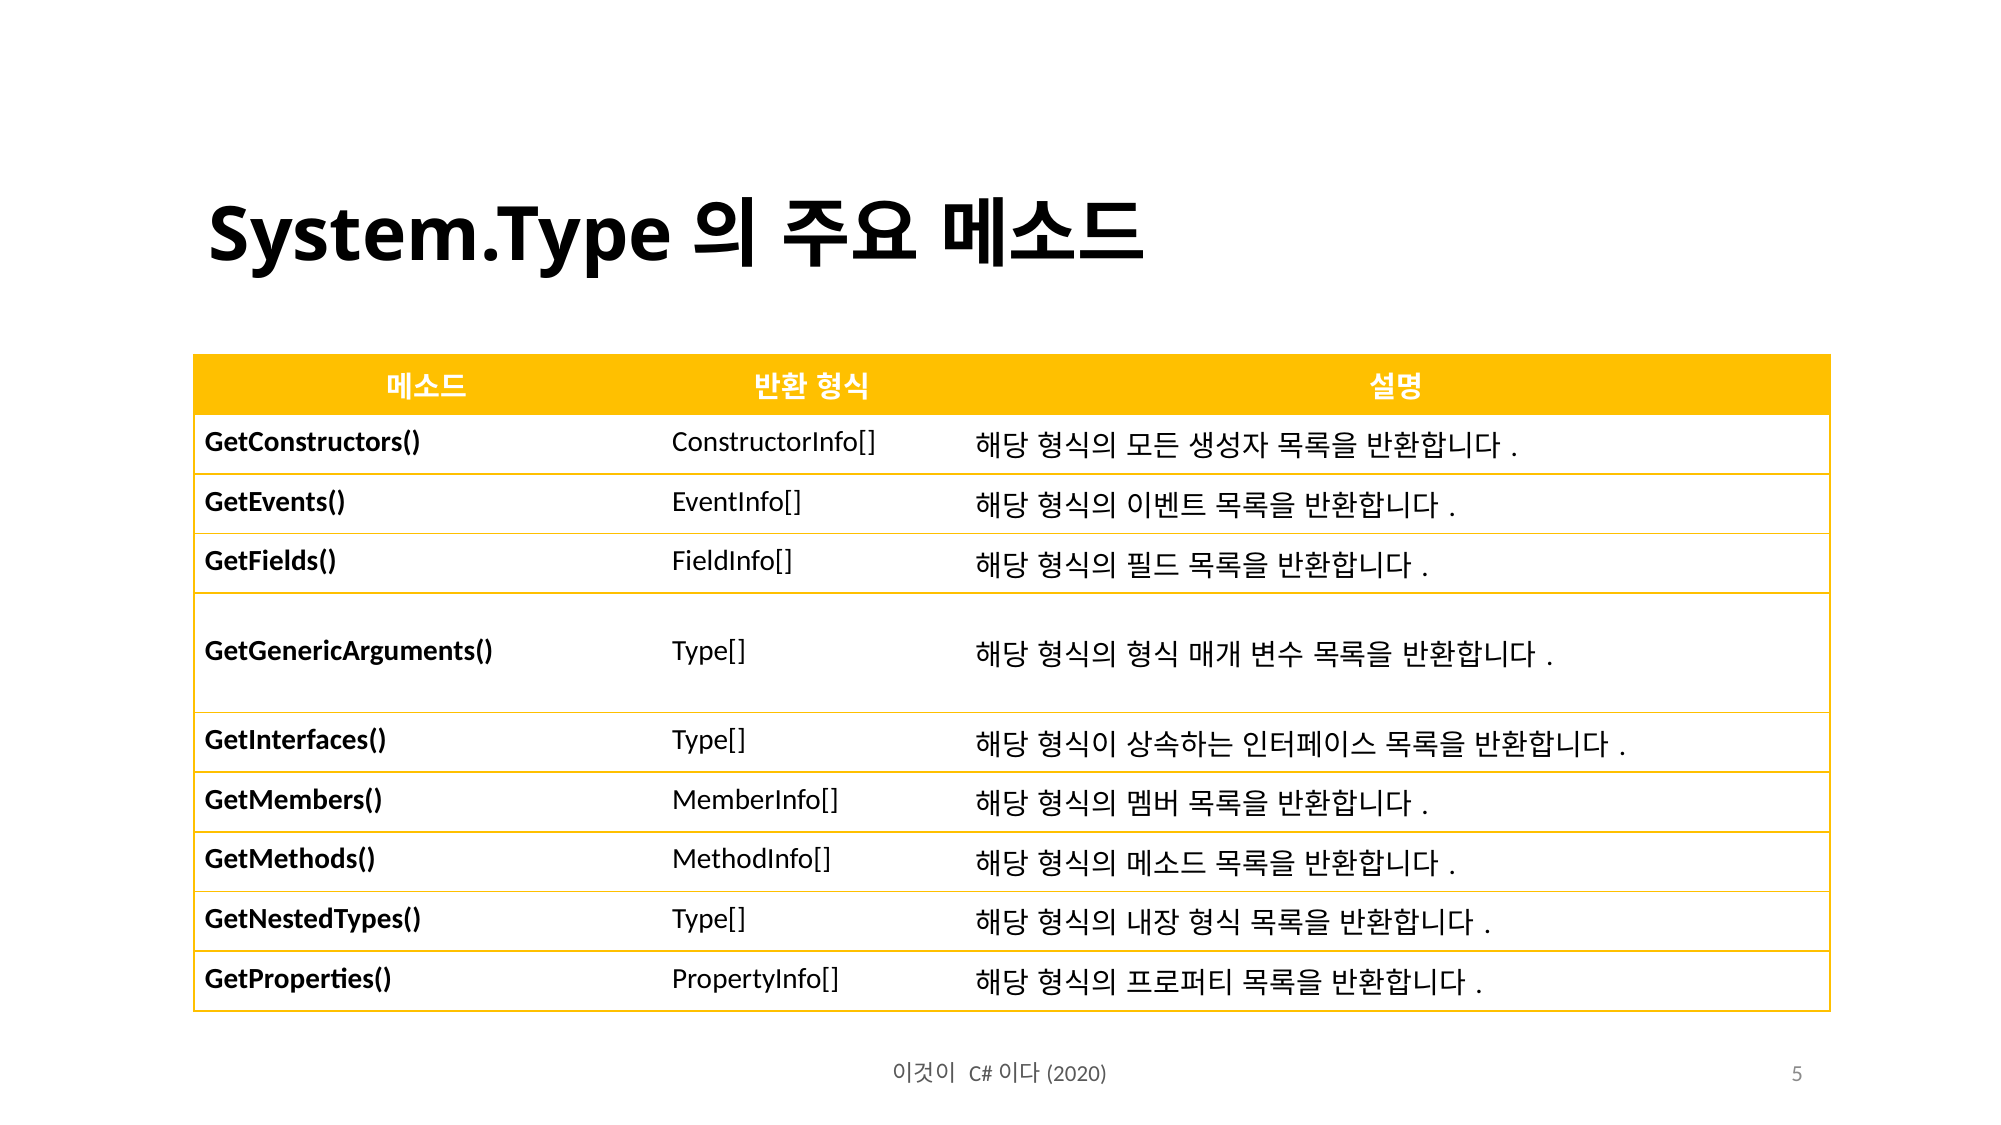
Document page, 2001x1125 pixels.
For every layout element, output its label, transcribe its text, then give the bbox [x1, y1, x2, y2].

slide_number 5 [1413, 1042, 1819, 1103]
table_header 설명 [964, 356, 1829, 413]
table_cell 해당 형식의 프로퍼티 목록을 반환합니다. [964, 952, 1829, 1010]
table_cell ConstructorInfo[] [661, 415, 964, 473]
table_cell MemberInfo[] [661, 773, 964, 831]
table_cell GetEvents() [195, 475, 661, 533]
footer 이것이 C#이다(2020) [662, 1042, 1338, 1103]
table_cell MethodInfo[] [661, 833, 964, 891]
table_cell 해당 형식의 필드 목록을 반환합니다. [964, 534, 1829, 592]
table_header 반환 형식 [661, 356, 964, 413]
table_cell GetMembers() [195, 773, 661, 831]
table_cell GetMethods() [195, 833, 661, 891]
table_cell 해당 형식의 이벤트 목록을 반환합니다. [964, 475, 1829, 533]
table_cell GetInterfaces() [195, 713, 661, 771]
table_cell 해당 형식의 모든 생성자 목록을 반환합니다. [964, 415, 1829, 473]
text_box System.Type의 주요 메소드 [193, 180, 1767, 354]
table_cell EventInfo[] [661, 475, 964, 533]
table_cell 해당 형식의 내장 형식 목록을 반환합니다. [964, 892, 1829, 950]
table_header 메소드 [195, 356, 661, 413]
table_cell GetNestedTypes() [195, 892, 661, 950]
table_cell Type[] [661, 713, 964, 771]
table_cell 해당 형식의 메소드 목록을 반환합니다. [964, 833, 1829, 891]
table_cell Type[] [661, 892, 964, 950]
table_cell 해당 형식이 상속하는 인터페이스 목록을 반환합니다. [964, 713, 1829, 771]
table_cell FieldInfo[] [661, 534, 964, 592]
table_cell PropertyInfo[] [661, 952, 964, 1010]
table_cell 해당 형식의 형식 매개 변수 목록을 반환합니다. [964, 594, 1829, 712]
table_cell GetProperties() [195, 952, 661, 1010]
table_cell GetFields() [195, 534, 661, 592]
table_cell Type[] [661, 594, 964, 712]
table_cell 해당 형식의 멤버 목록을 반환합니다. [964, 773, 1829, 831]
table_cell GetGenericArguments() [195, 594, 661, 712]
table_cell GetConstructors() [195, 415, 661, 473]
